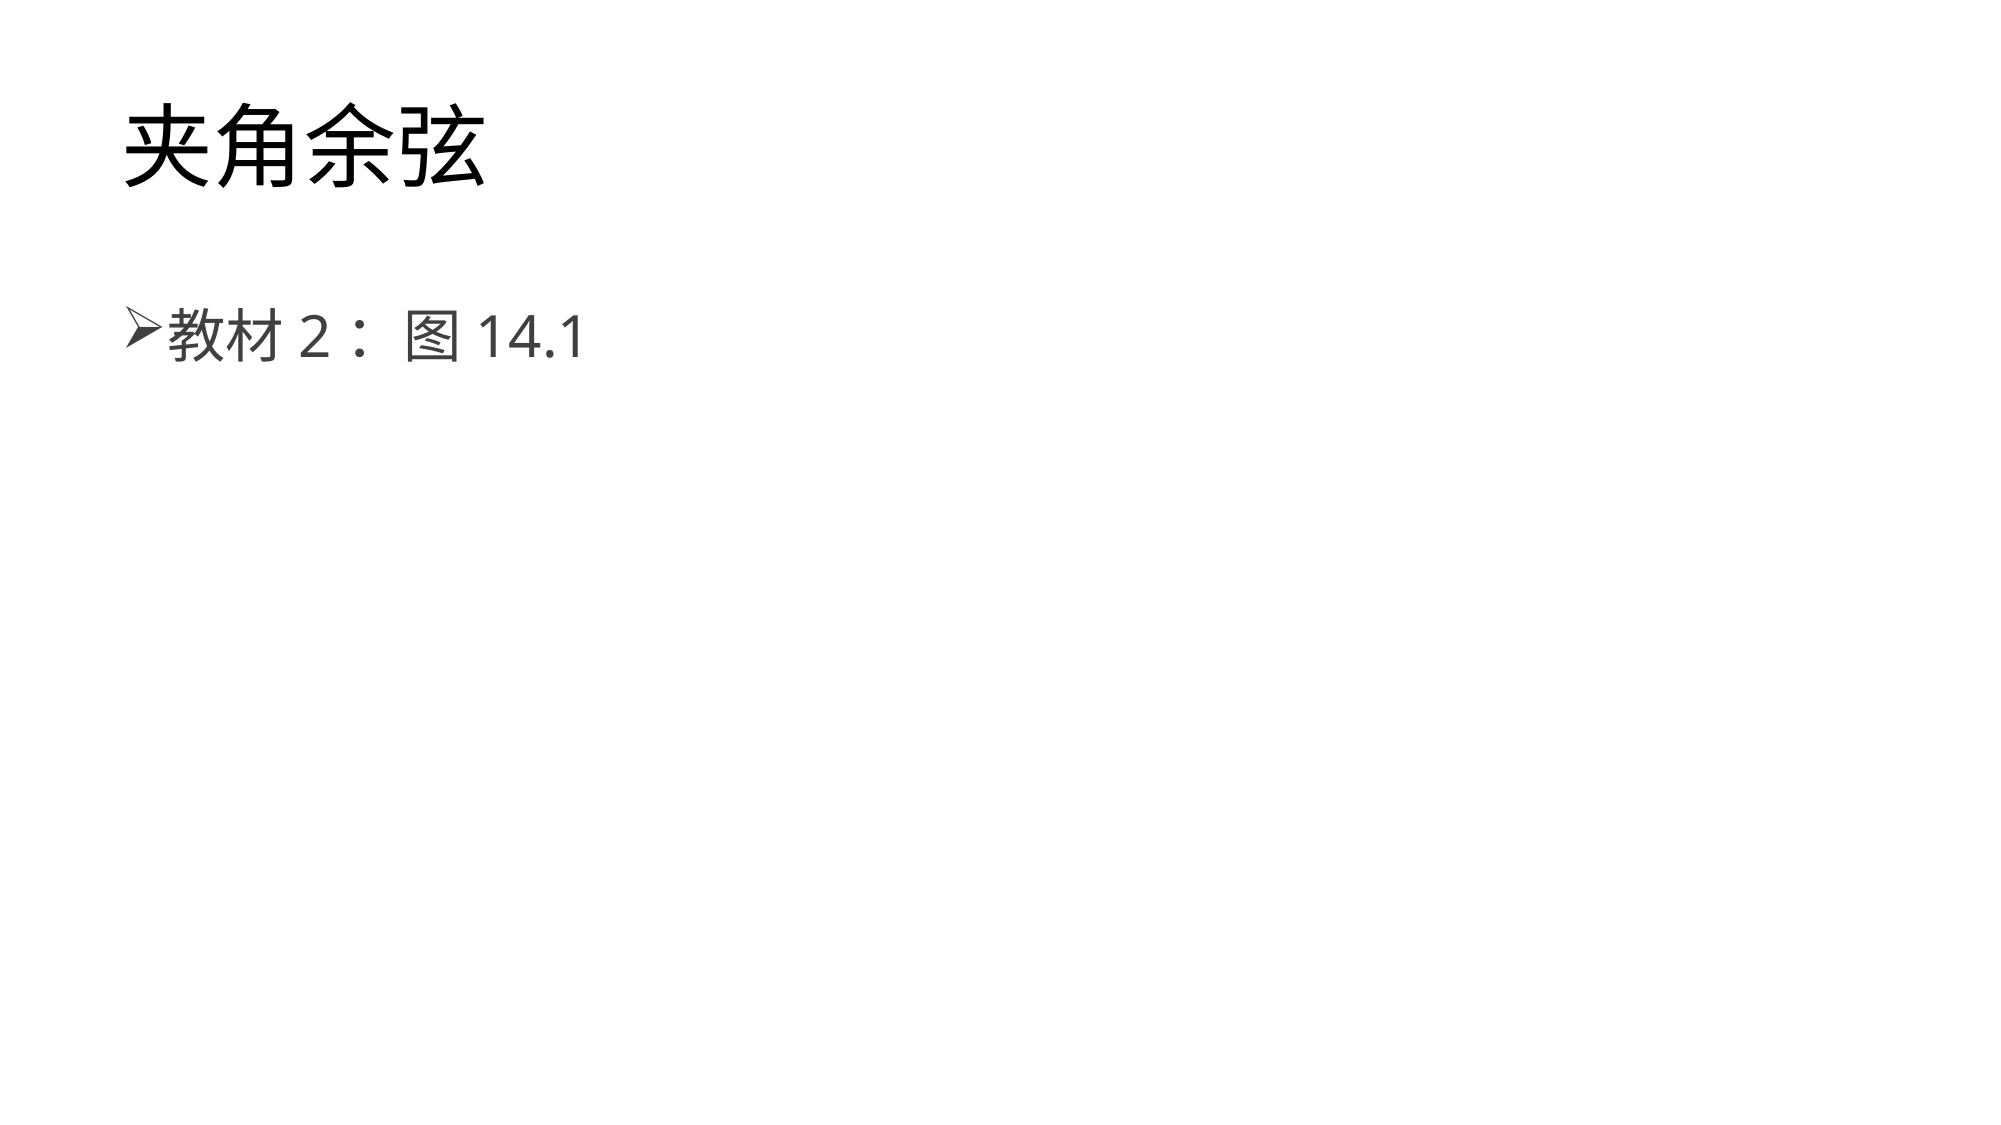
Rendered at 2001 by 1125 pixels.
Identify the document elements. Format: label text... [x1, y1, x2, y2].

list 教材2：图14.1 [106, 299, 1832, 1014]
title 夹角余弦 [106, 42, 1832, 260]
